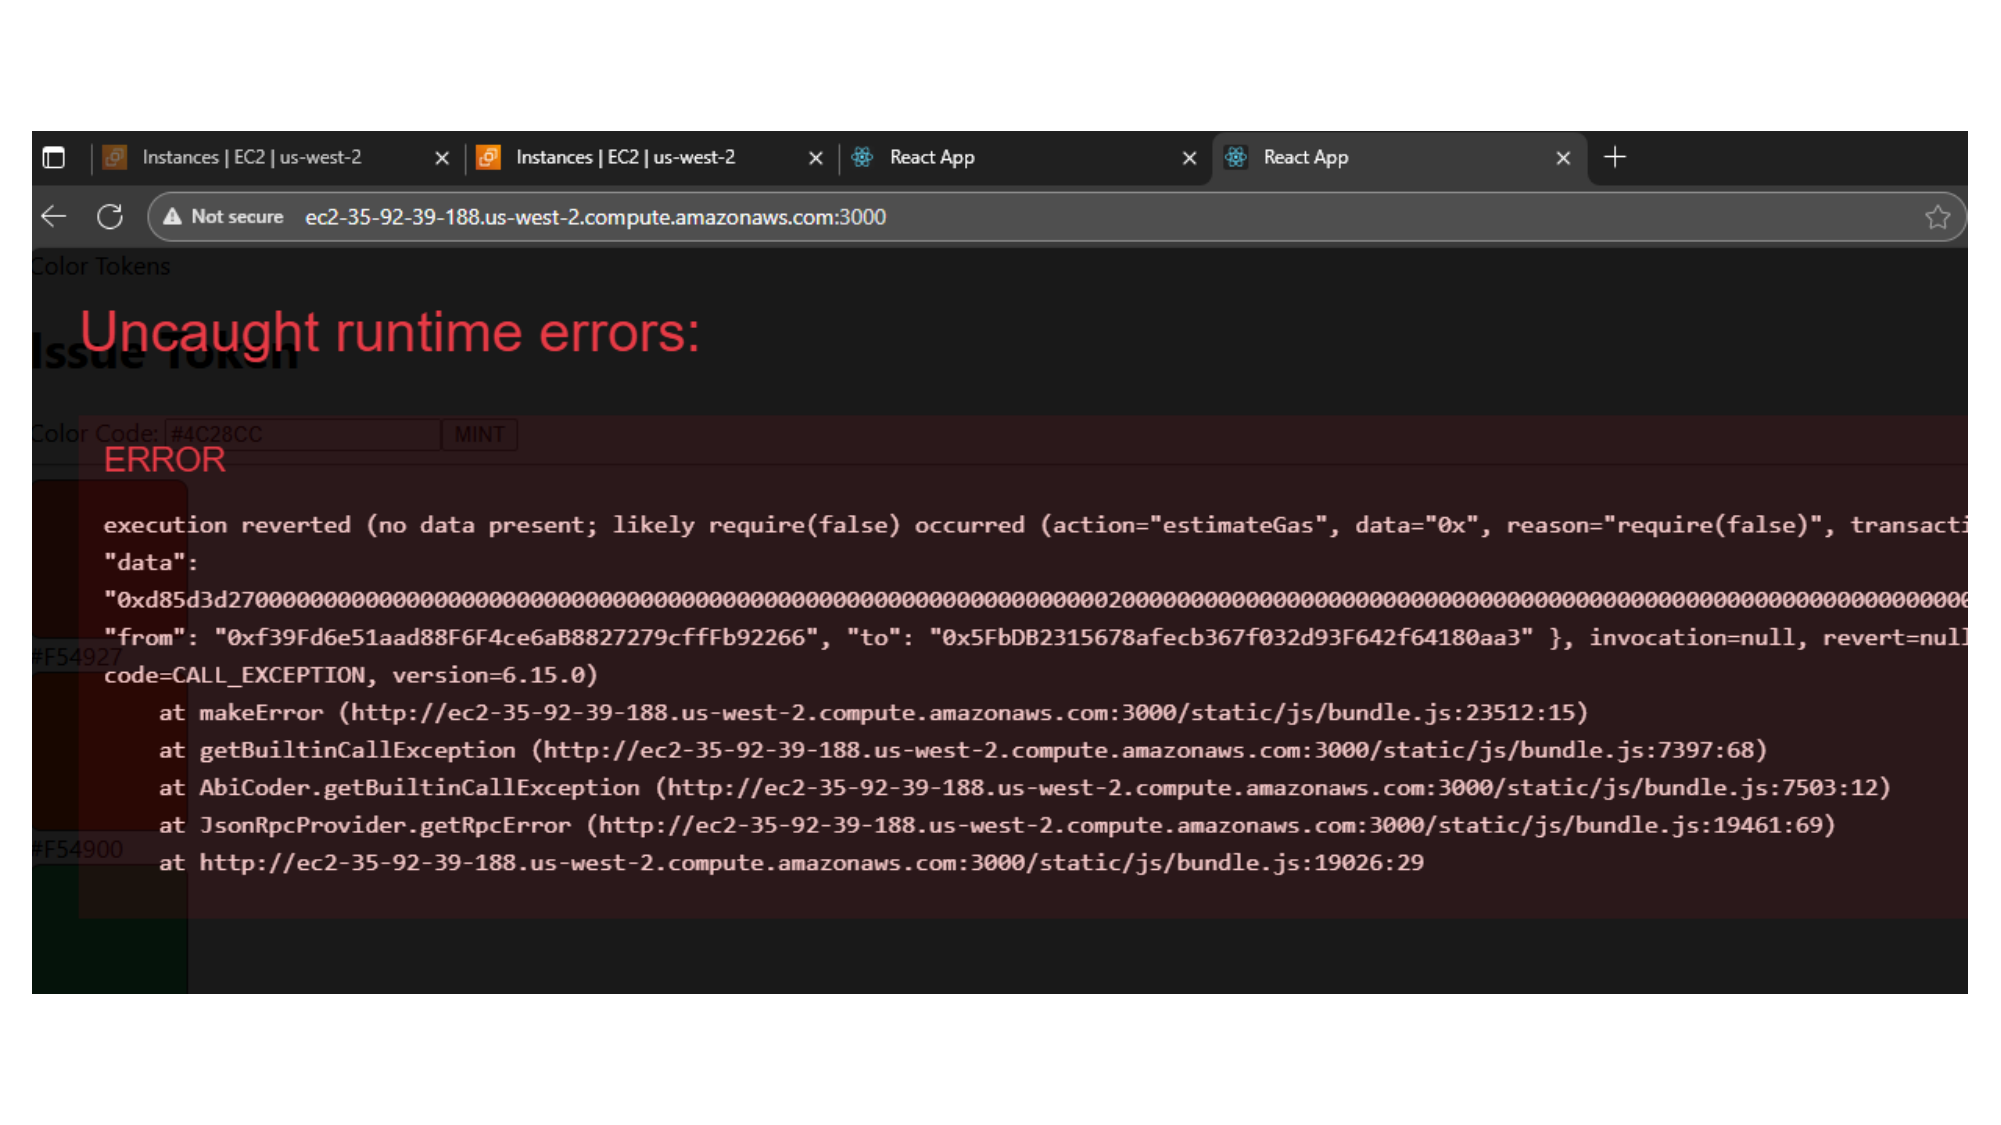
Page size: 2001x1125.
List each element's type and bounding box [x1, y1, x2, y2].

picture [32, 130, 1968, 995]
